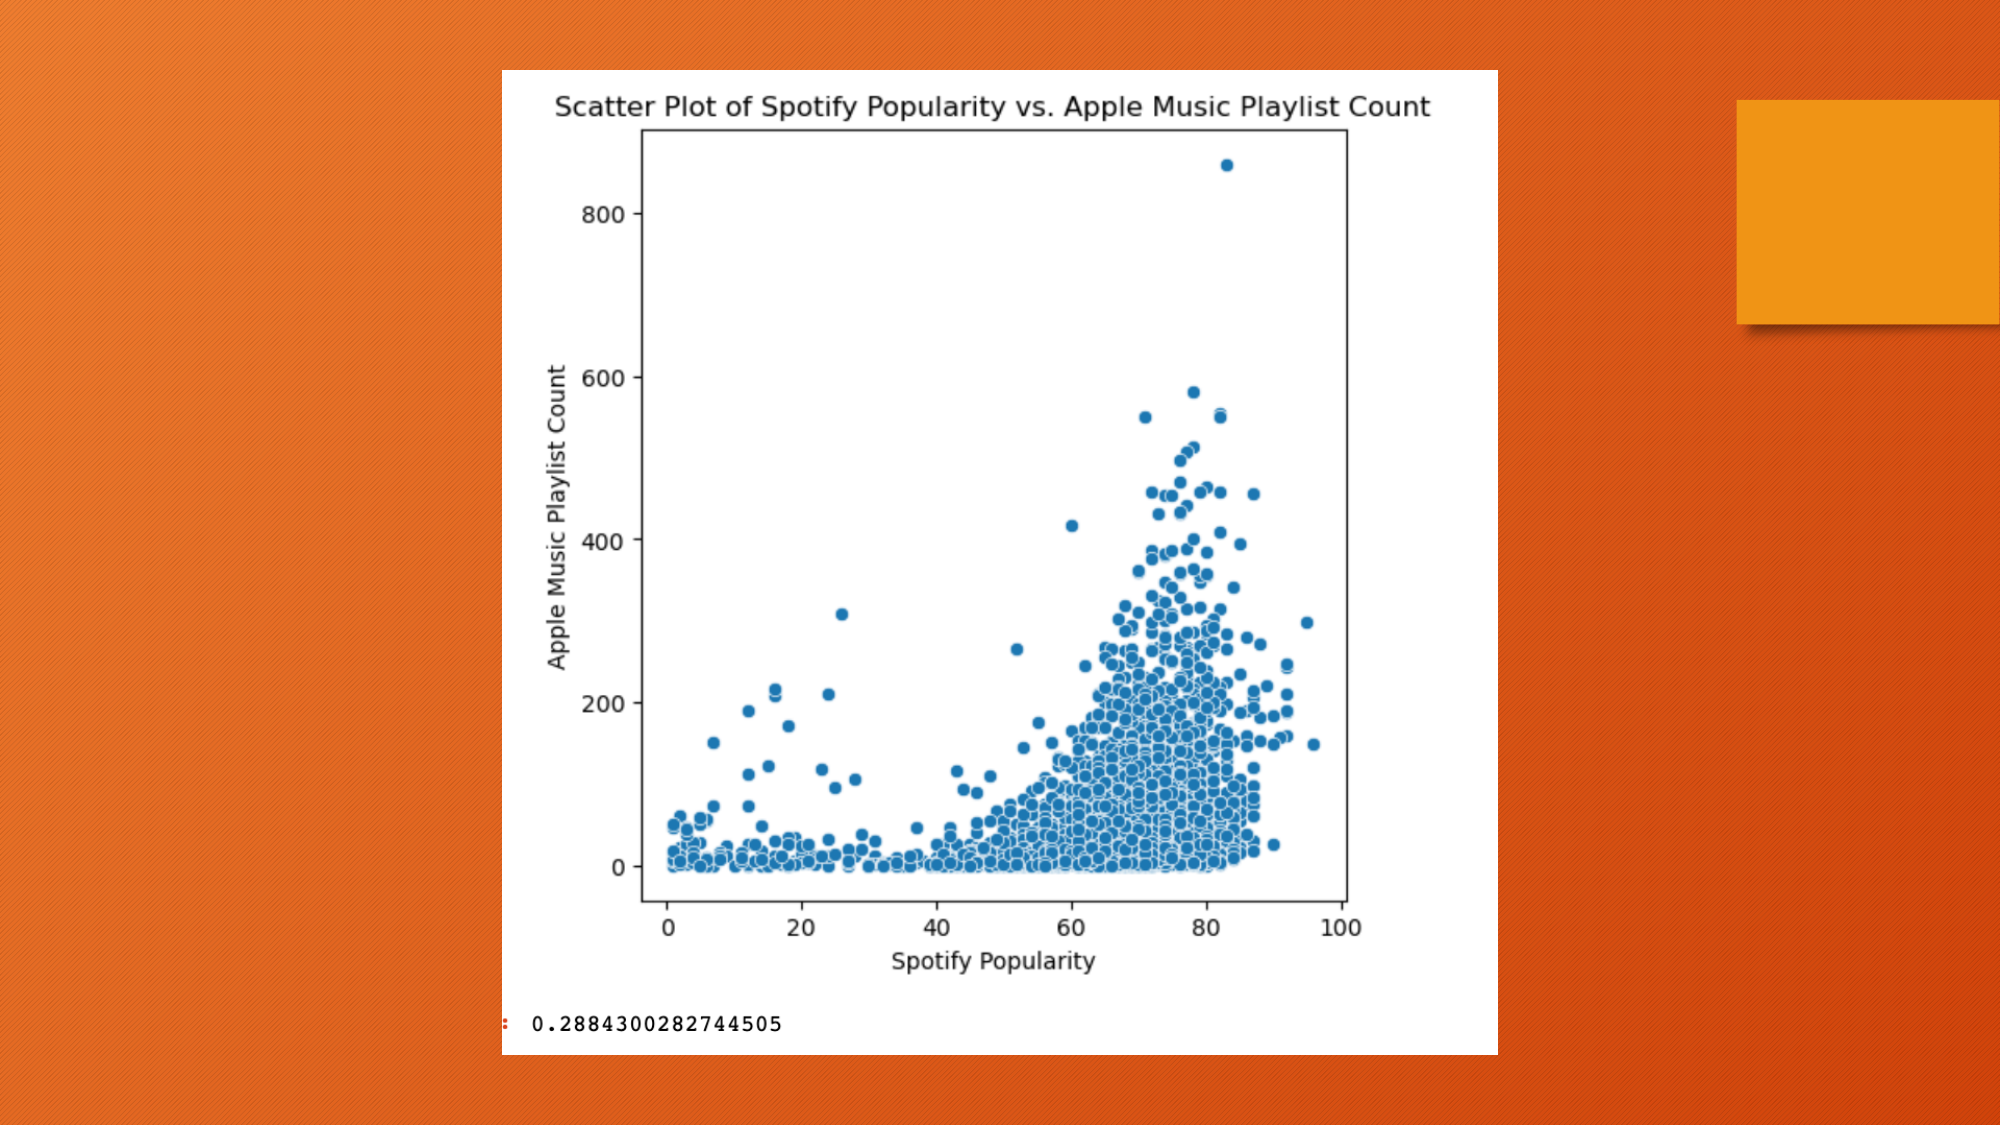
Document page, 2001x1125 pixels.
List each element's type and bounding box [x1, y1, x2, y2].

picture [501, 70, 1499, 1055]
picture [1736, 325, 2000, 347]
